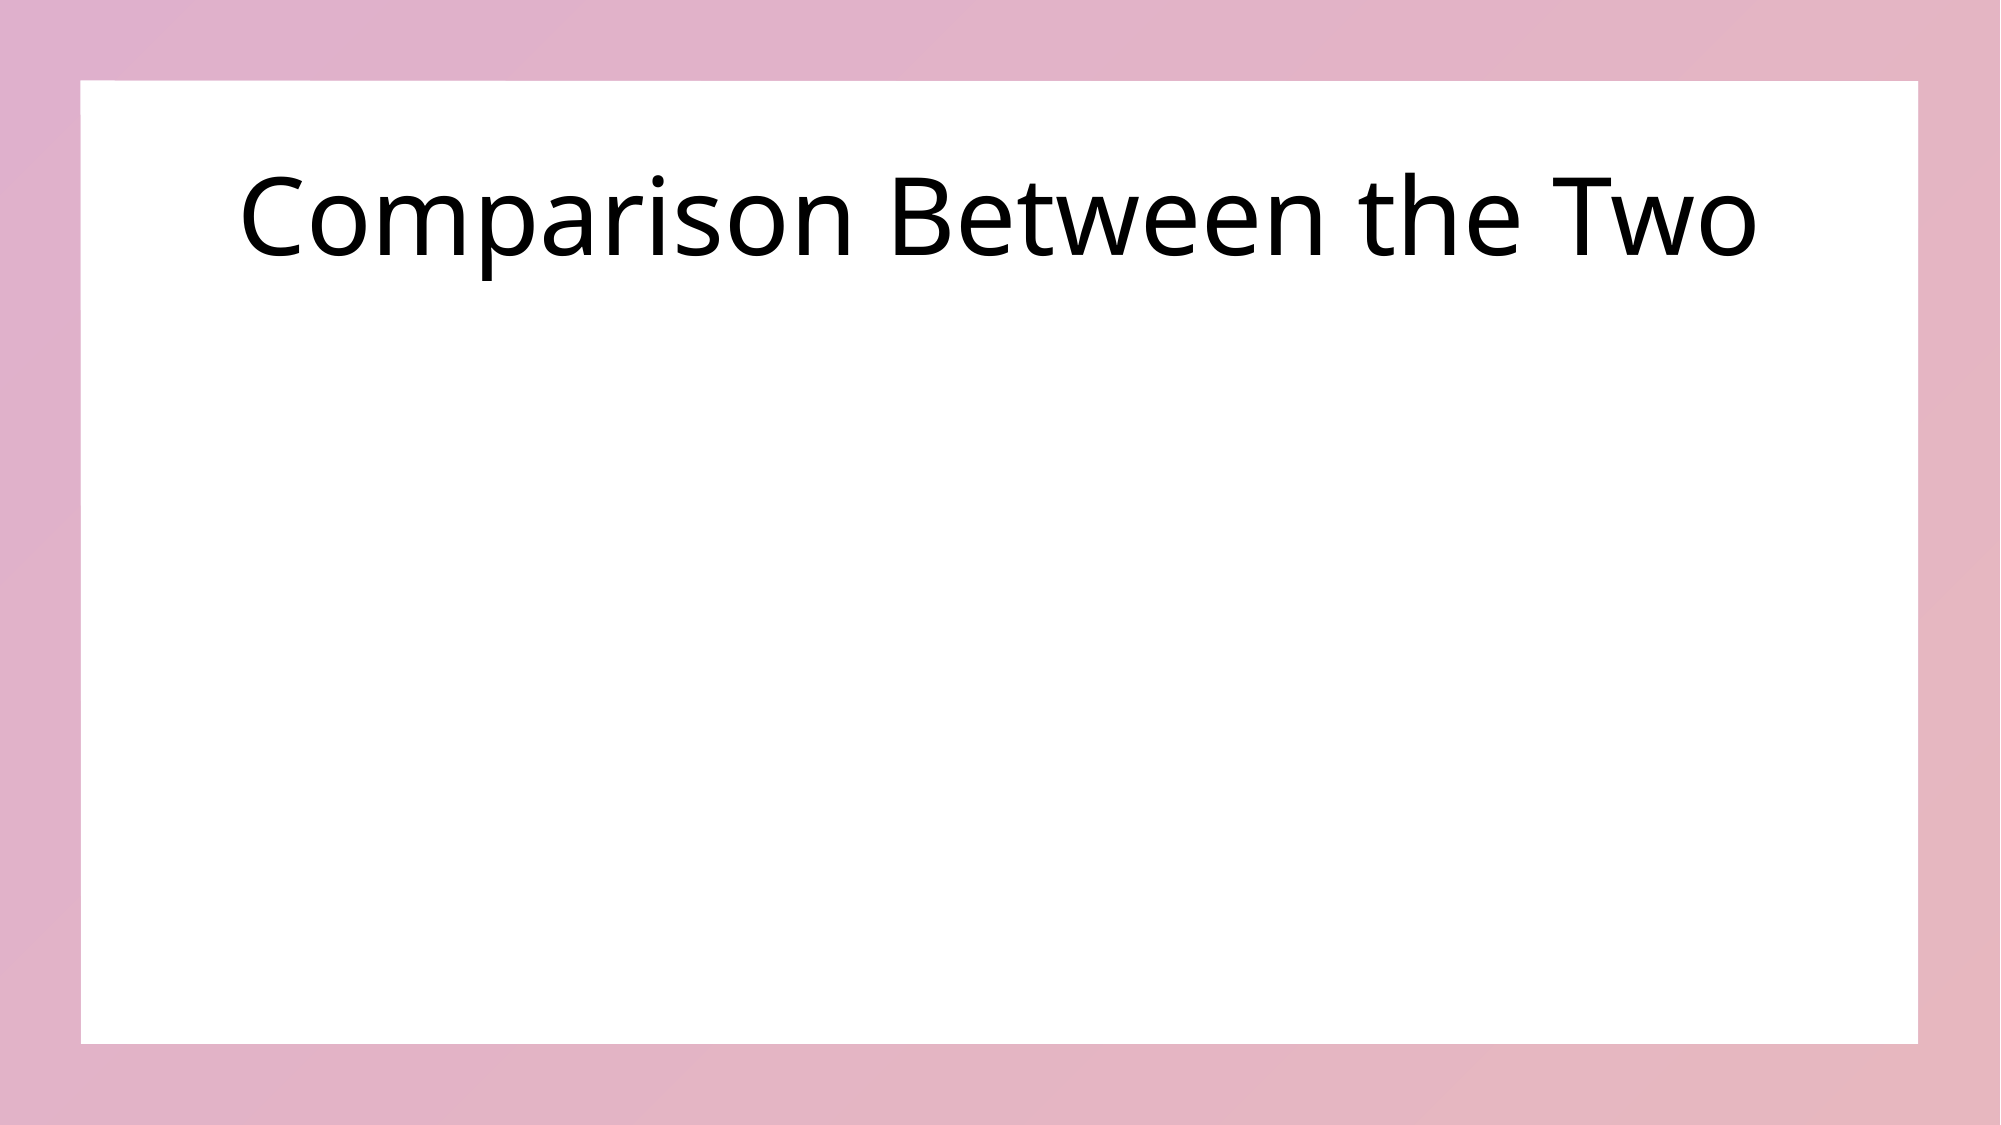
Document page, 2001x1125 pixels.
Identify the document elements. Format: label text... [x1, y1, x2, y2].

title Comparison Between the Two [137, 111, 1863, 330]
